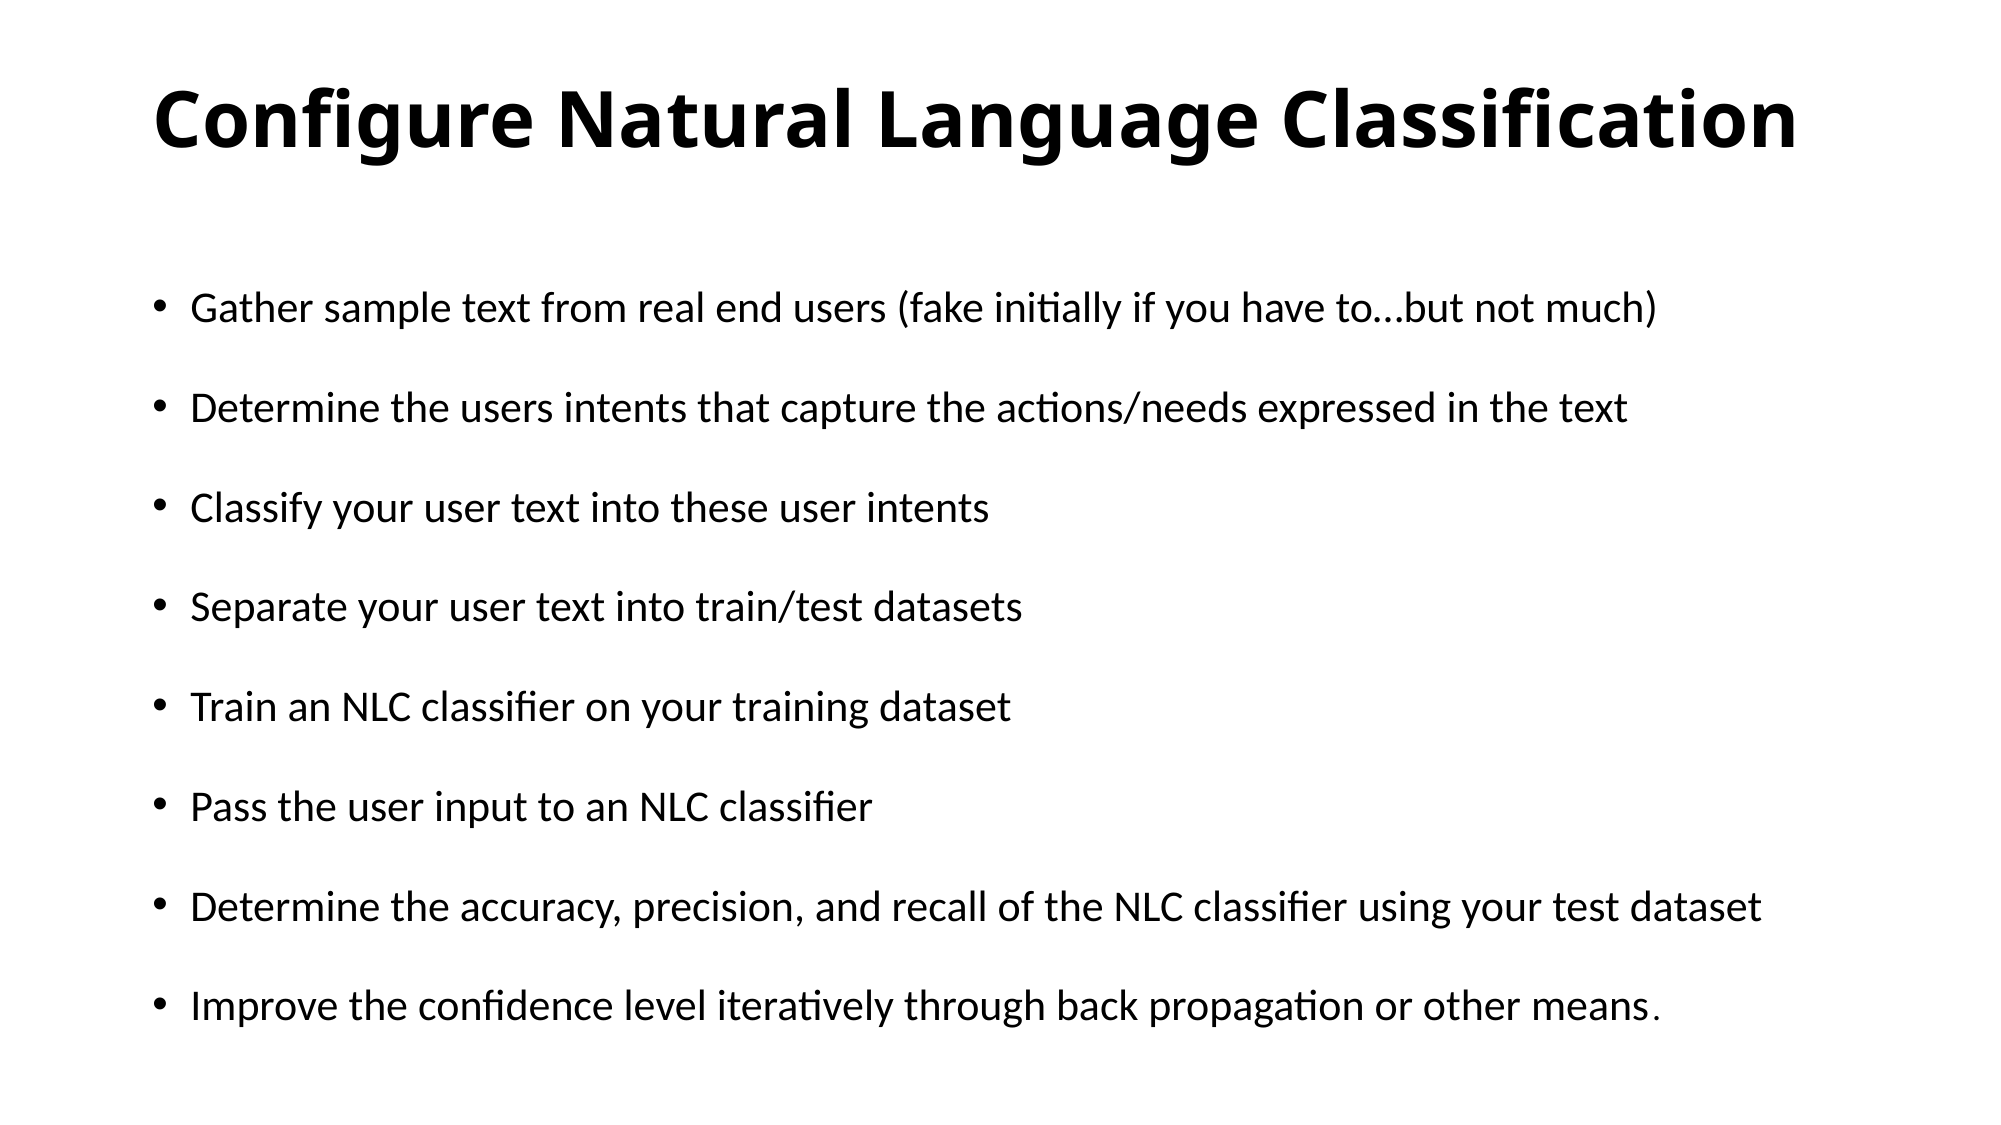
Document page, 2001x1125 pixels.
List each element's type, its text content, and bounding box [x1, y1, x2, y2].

title Configure Natural Language Classification [137, 59, 1863, 234]
list Gather sample text from real end users (fake initially if you have to…but not much) Determine the users intents that capture the actions/needs expressed in the text Classify your user text into these user intents Separate your user text into train/test datasets Train an NLC classifier on your training dataset Pass the user input to an NLC classifier Determine the accuracy, precision, and recall of the NLC classifier using your test dataset Improve the confidence level iteratively through back propagation or other means. [137, 234, 1863, 1050]
